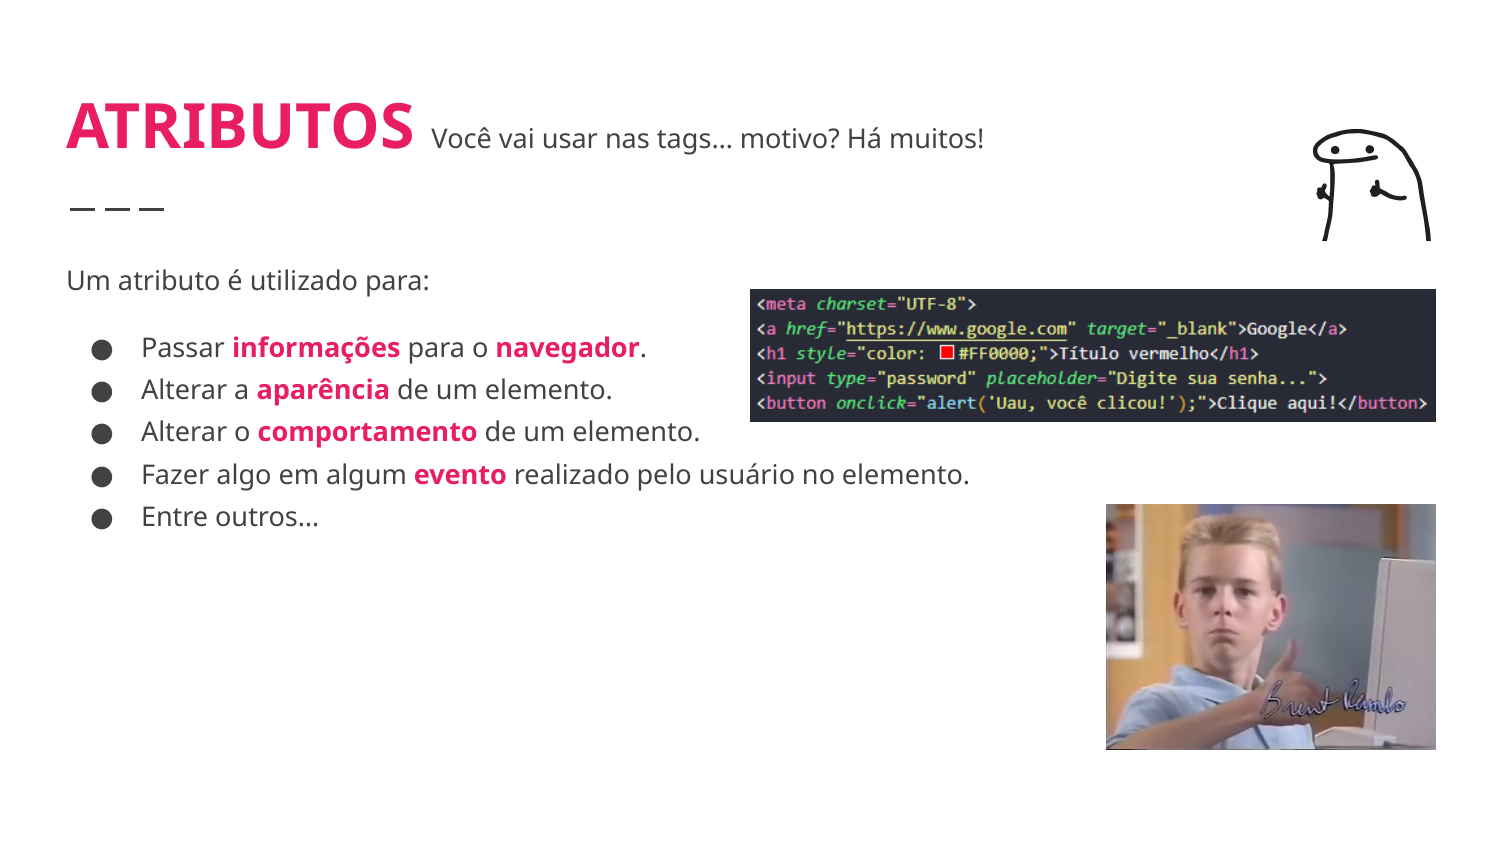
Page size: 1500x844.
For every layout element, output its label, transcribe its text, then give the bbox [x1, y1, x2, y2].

list Um atributo é utilizado para: Passar informações para o navegador. Alterar a aparência de um elemento. Alterar o comportamento de um elemento. Fazer algo em algum evento realizado pelo usuário no elemento. Entre outros… [51, 240, 1449, 750]
title ATRIBUTOS Você vai usar nas tags… motivo? Há muitos! [51, 61, 1449, 182]
picture [749, 288, 1436, 423]
picture [1294, 87, 1450, 242]
picture [1106, 504, 1436, 750]
